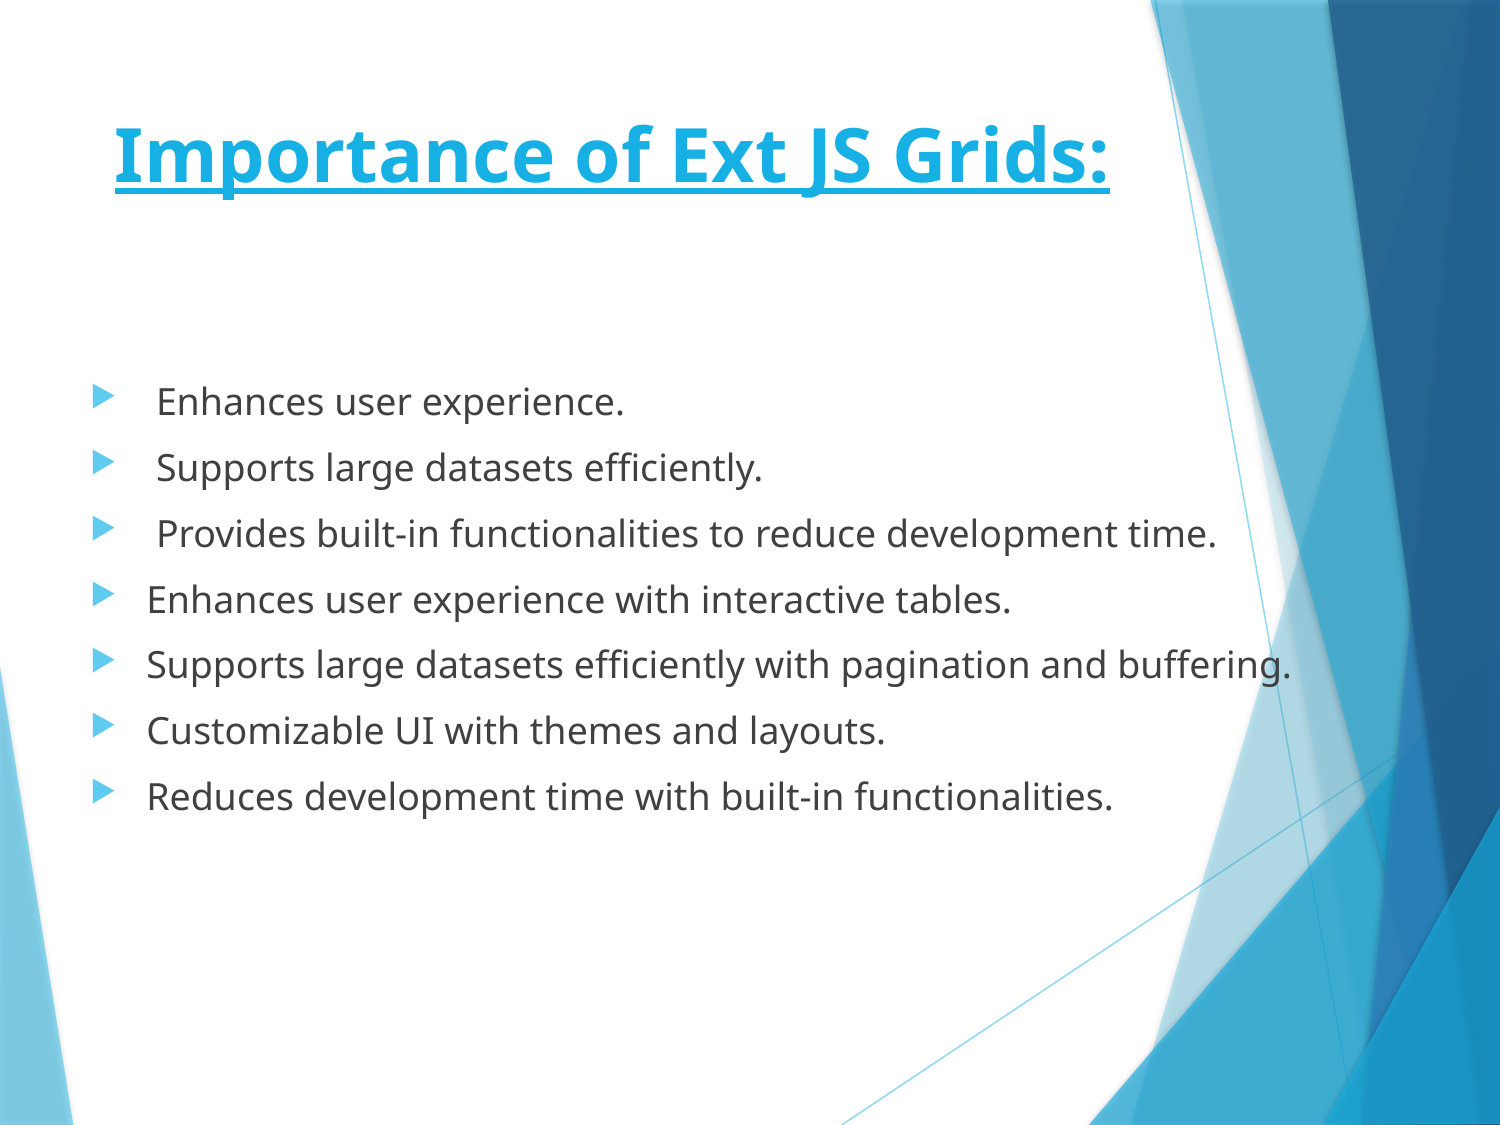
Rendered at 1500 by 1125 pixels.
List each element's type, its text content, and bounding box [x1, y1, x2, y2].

title Importance of Ext JS Grids: [99, 99, 1142, 317]
list Enhances user experience. Supports large datasets efficiently. Provides built-in functionalities to reduce development time. Enhances user experience with interactive tables. Supports large datasets efficiently with pagination and buffering. Customizable UI with themes and layouts. Reduces development time with built-in functionalities. [75, 370, 1425, 1125]
